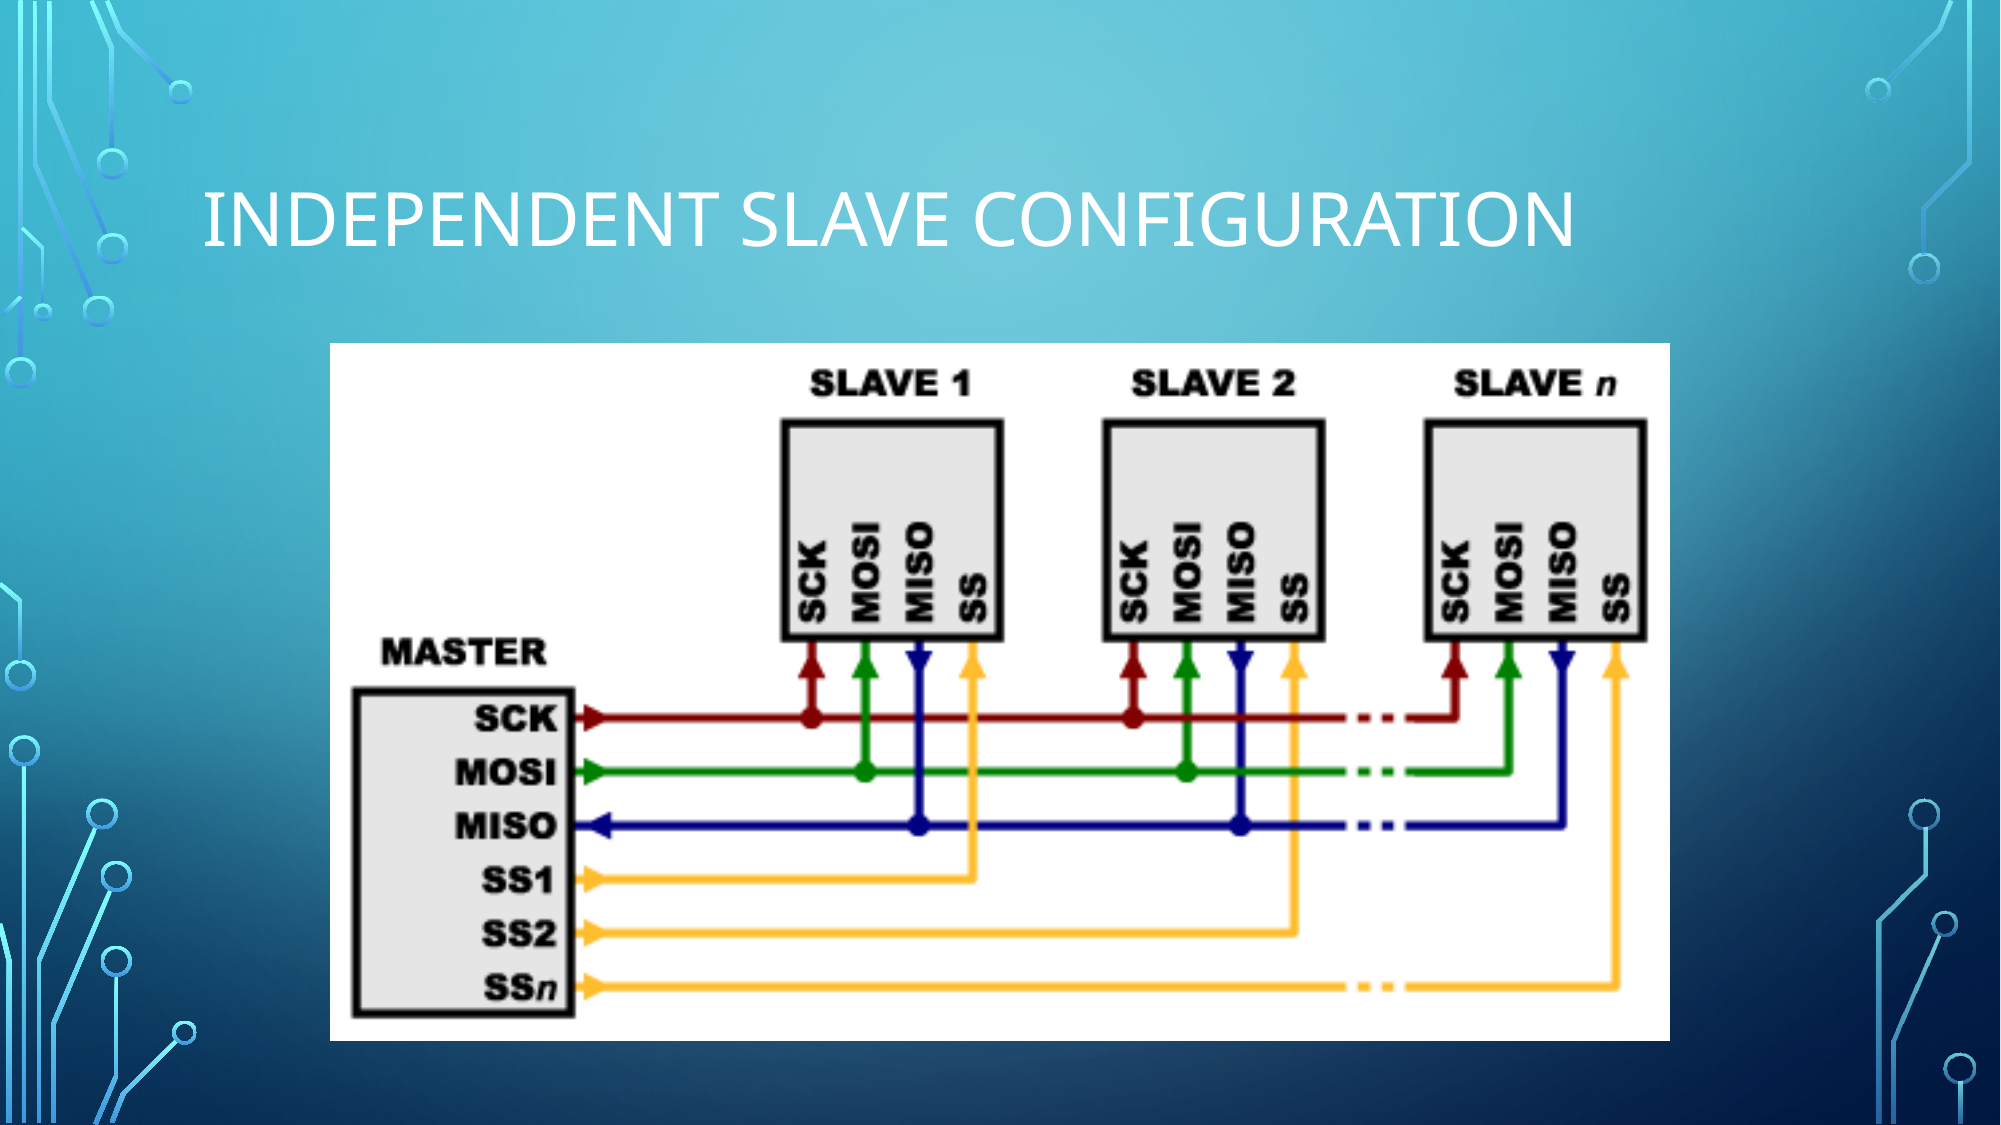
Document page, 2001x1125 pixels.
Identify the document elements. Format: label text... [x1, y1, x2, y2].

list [330, 343, 1670, 1041]
title Independent slave configuration [187, 101, 1813, 344]
